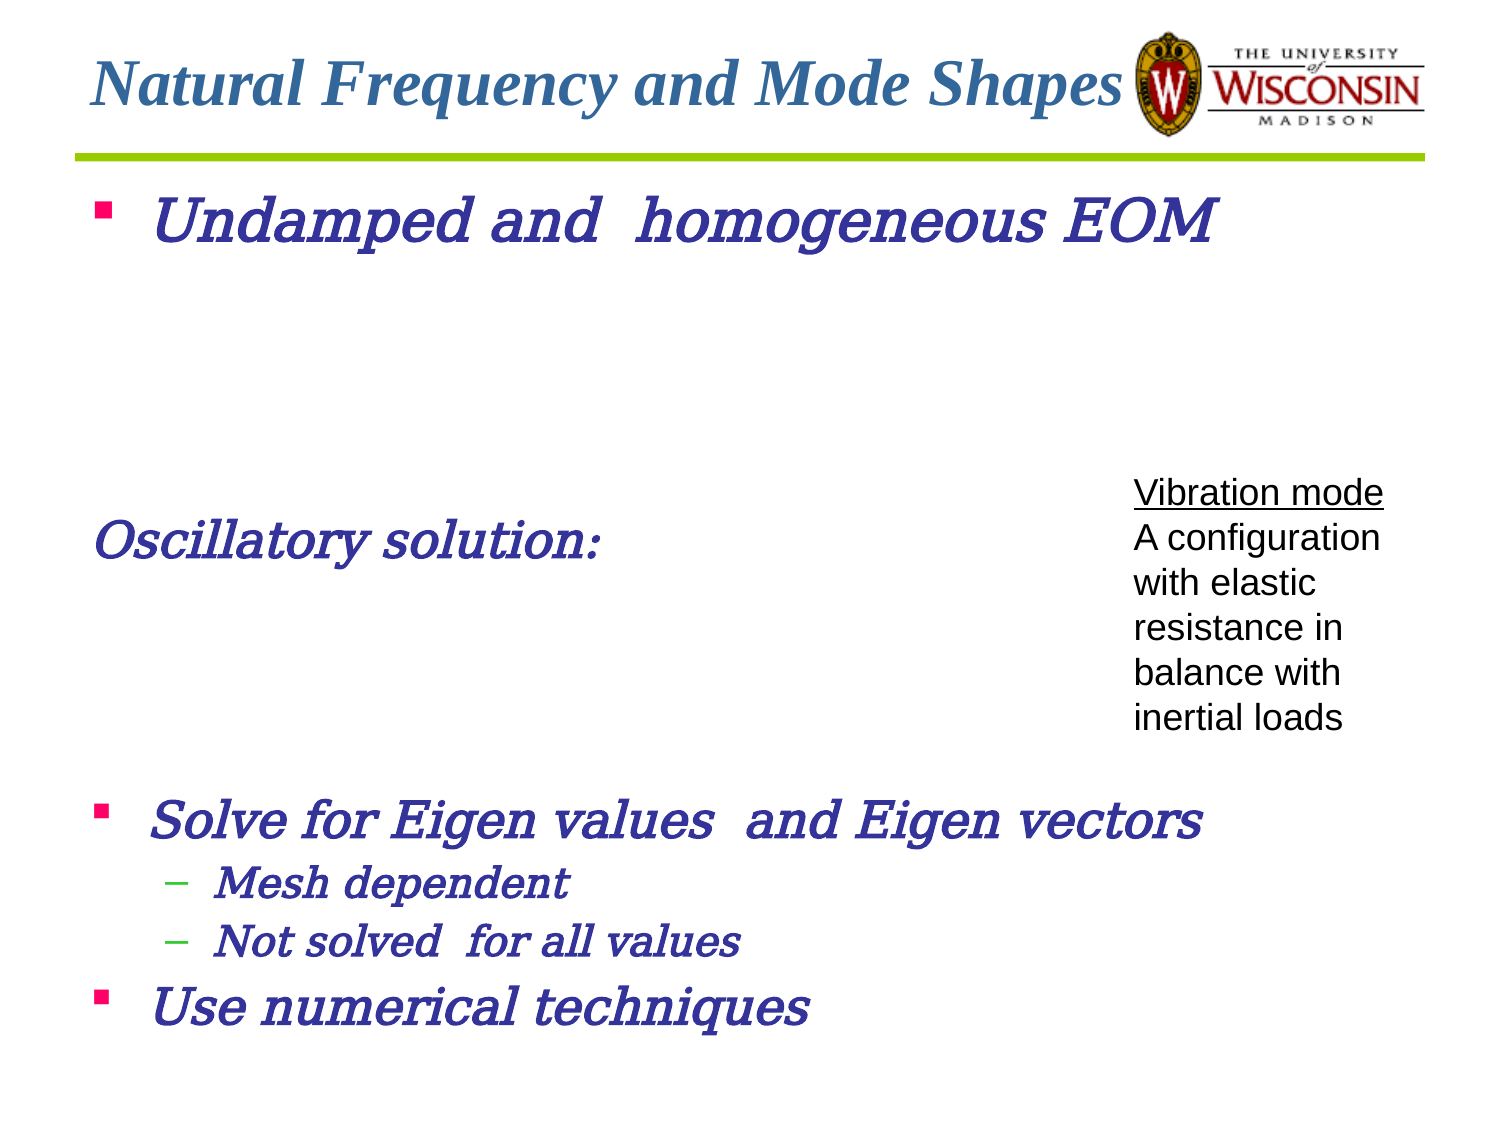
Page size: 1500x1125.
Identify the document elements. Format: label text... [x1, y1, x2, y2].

picture [1128, 22, 1431, 146]
text_box Vibration mode A configuration with elastic resistance in balance with inertial loads [1118, 460, 1433, 746]
title Natural Frequency and Mode Shapes [75, 37, 1425, 121]
